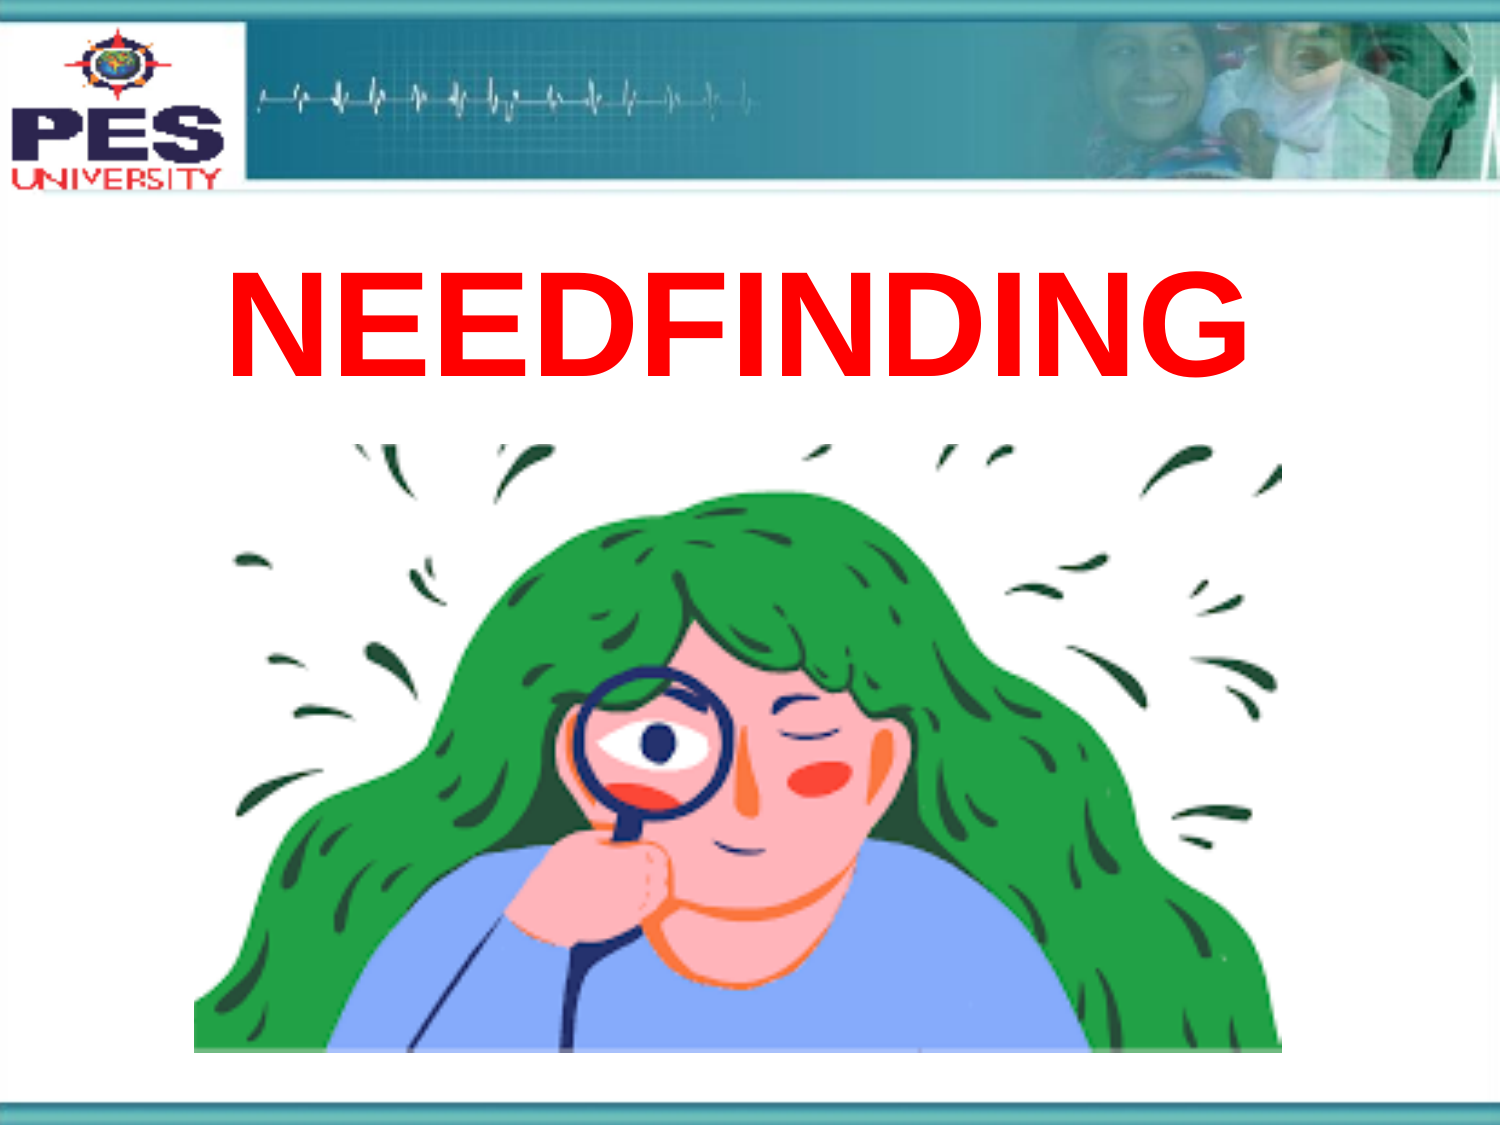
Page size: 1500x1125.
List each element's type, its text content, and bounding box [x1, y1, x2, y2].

picture [0, 0, 1500, 1125]
title NEEDFINDING [29, 224, 1447, 415]
